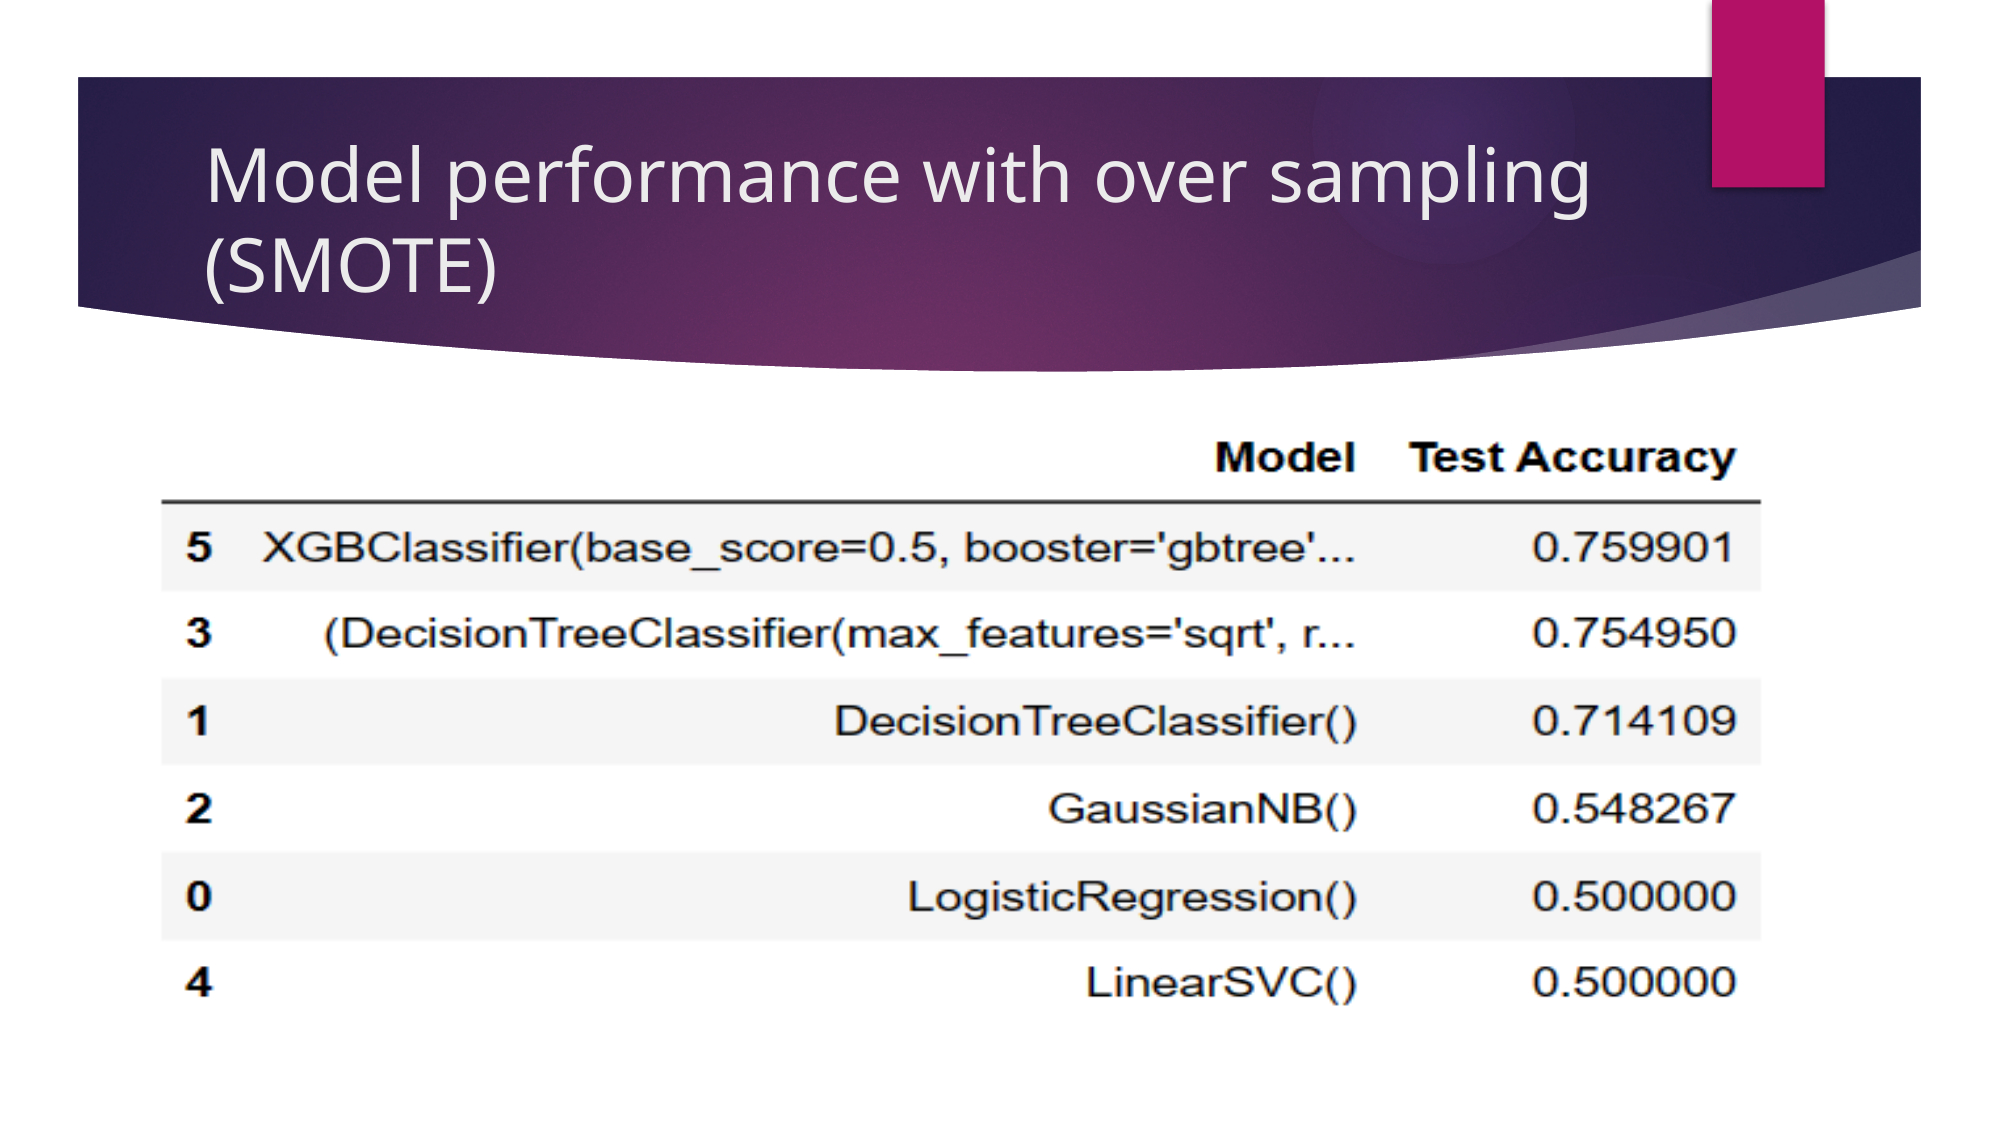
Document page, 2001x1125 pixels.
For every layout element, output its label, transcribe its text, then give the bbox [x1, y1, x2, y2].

picture [126, 414, 1885, 1055]
title Model performance with over sampling (SMOTE) [189, 159, 1638, 276]
